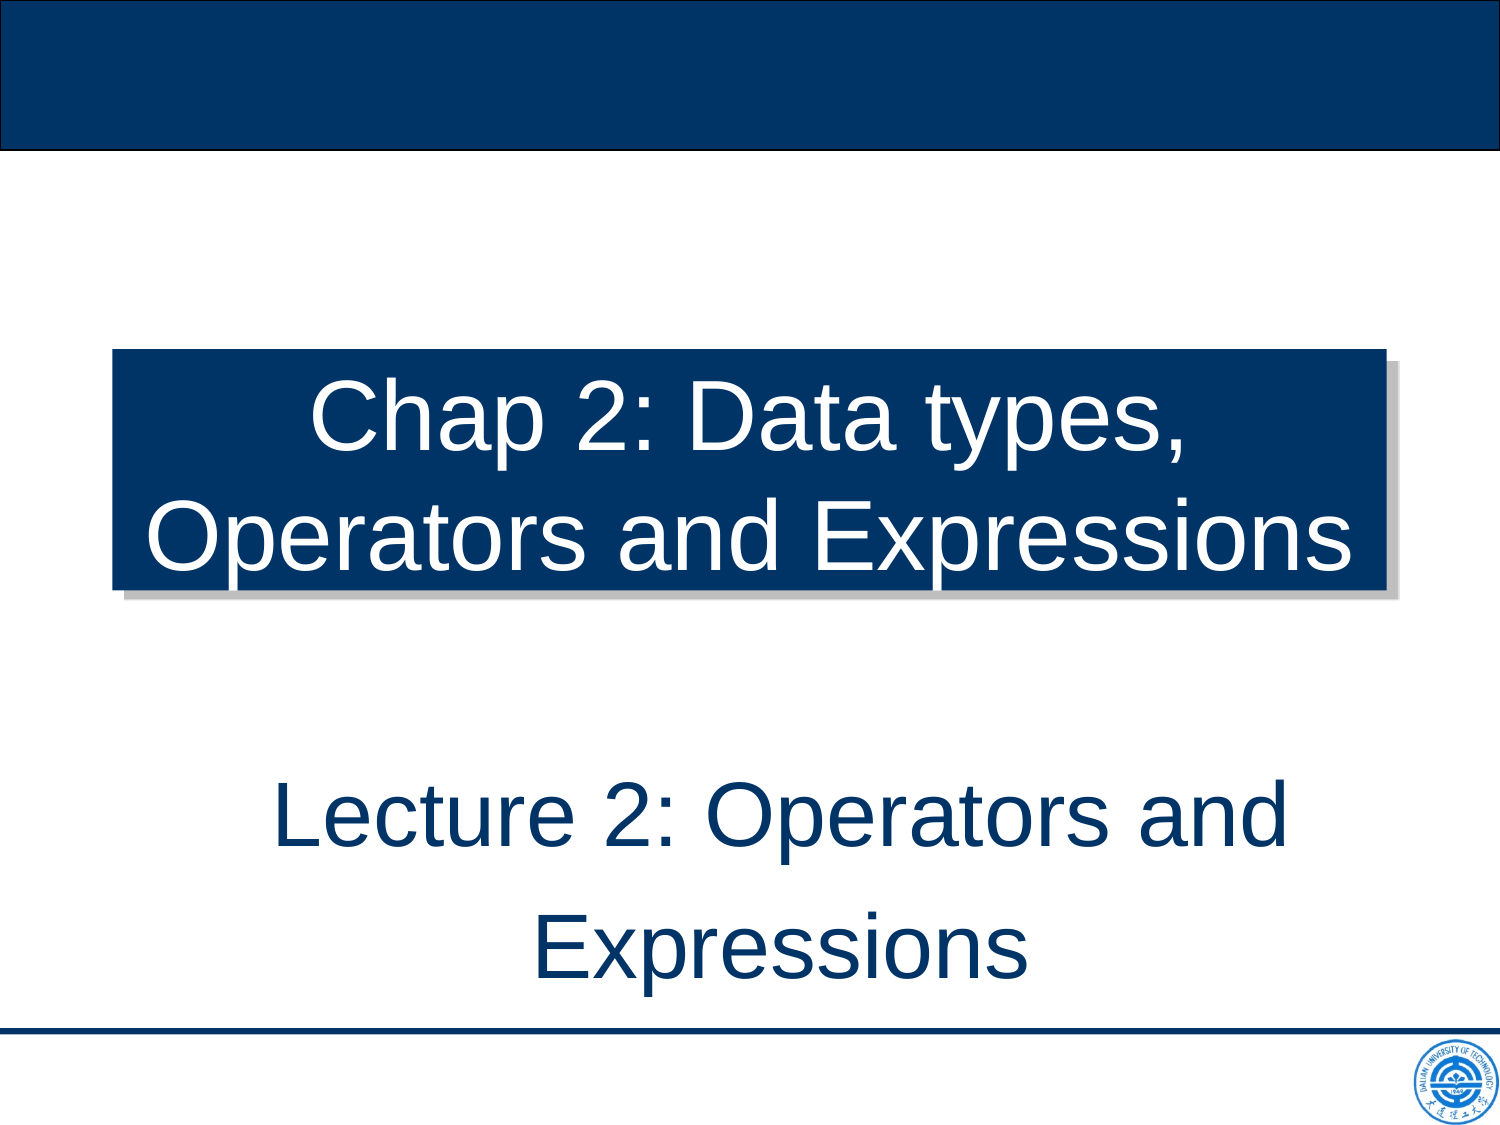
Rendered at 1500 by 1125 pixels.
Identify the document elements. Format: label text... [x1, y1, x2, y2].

picture [1412, 1039, 1500, 1125]
subtitle Lecture 2: Operators and Expressions [237, 725, 1325, 963]
title Chap 2: Data types, Operators and Expressions [112, 349, 1388, 591]
